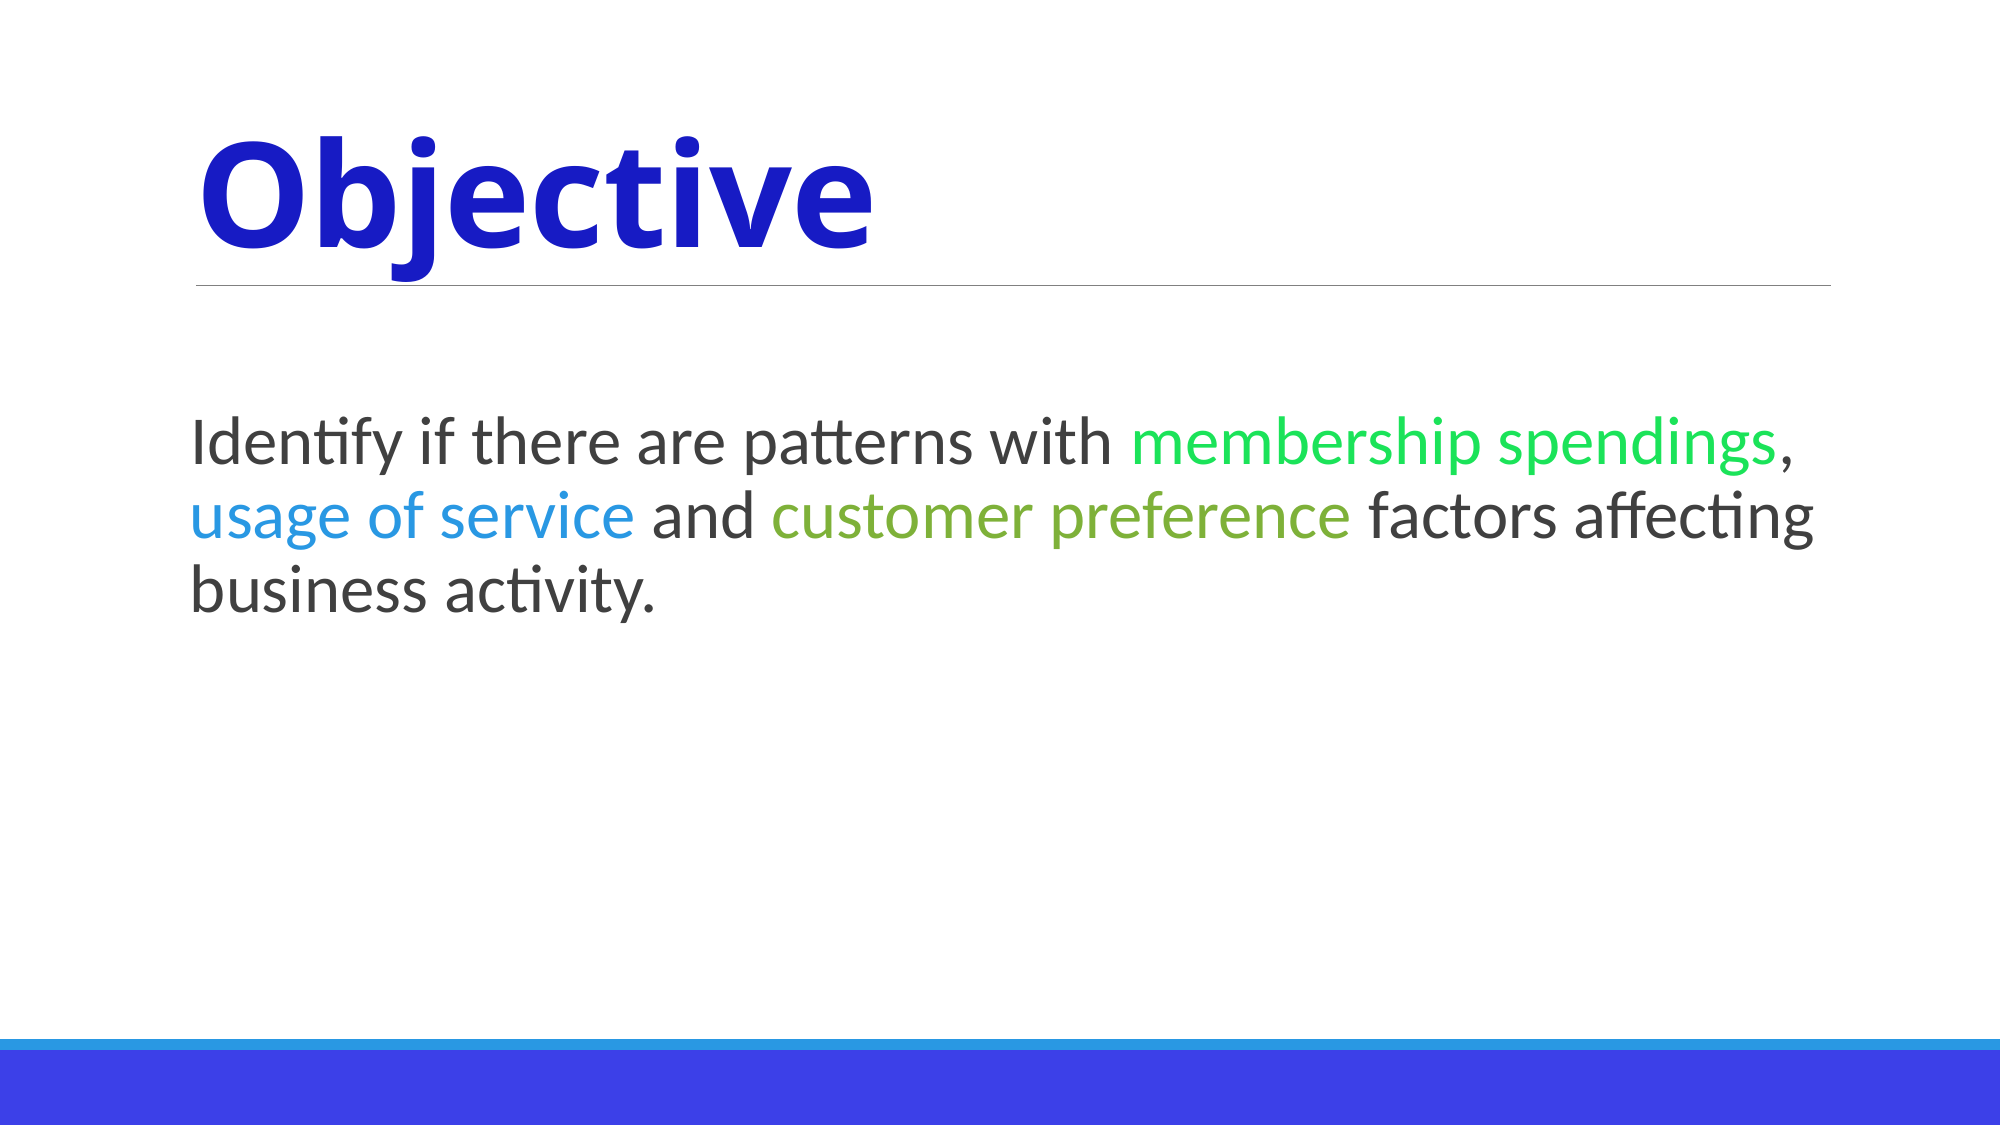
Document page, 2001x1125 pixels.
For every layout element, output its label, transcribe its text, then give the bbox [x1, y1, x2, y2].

title Objective [180, 47, 1830, 285]
list Identify if there are patterns with membership spendings, usage of service and customer preference factors affecting business activity. [174, 397, 1825, 1094]
